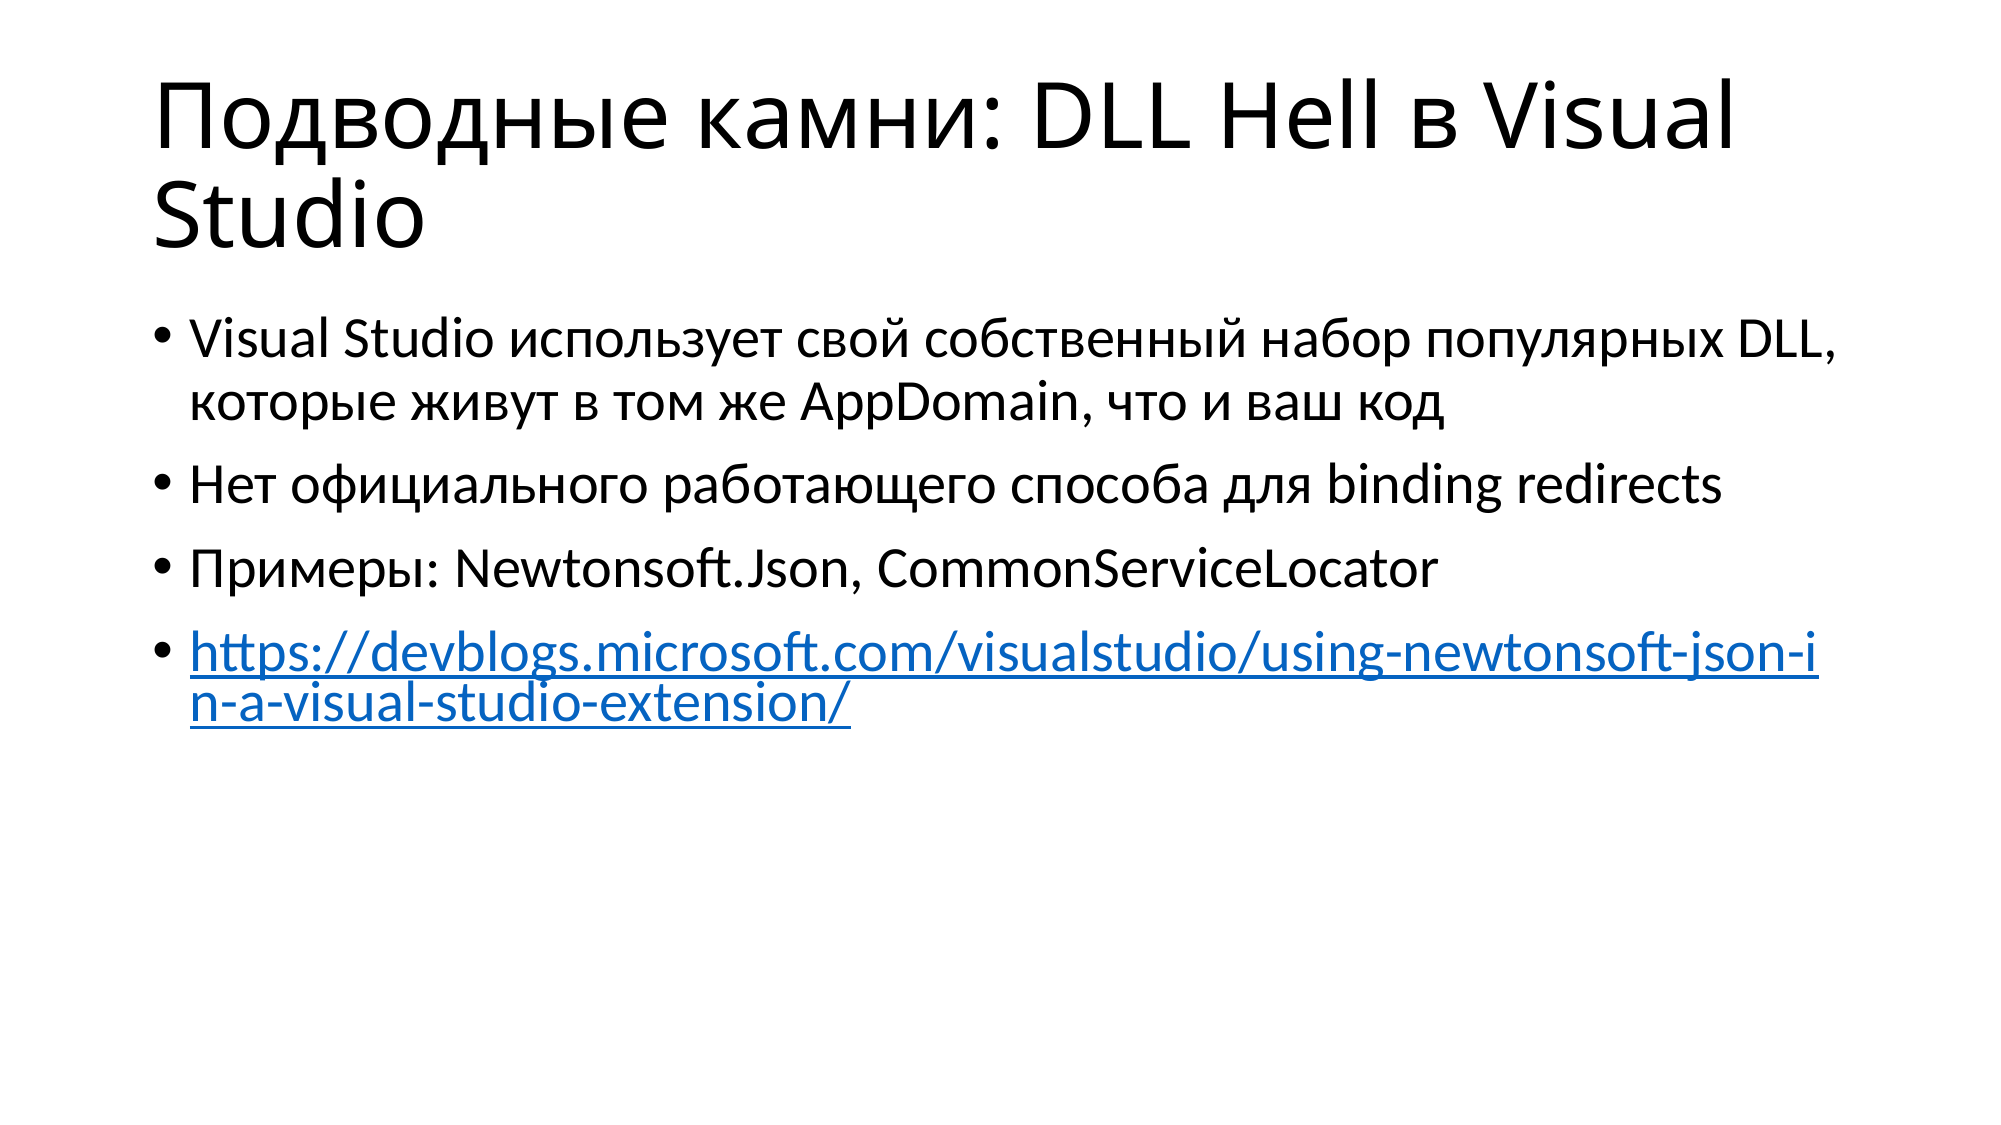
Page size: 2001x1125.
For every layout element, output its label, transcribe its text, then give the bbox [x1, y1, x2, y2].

title Подводные камни: DLL Hell в Visual Studio [137, 59, 1863, 278]
list Visual Studio использует свой собственный набор популярных DLL, которые живут в том же AppDomain, что и ваш код Нет официального работающего способа для binding redirects Примеры: Newtonsoft.Json, CommonServiceLocator https://devblogs.microsoft.com/visualstudio/using-newtonsoft-json-in-a-visual-studio-extension/ [137, 299, 1863, 1014]
